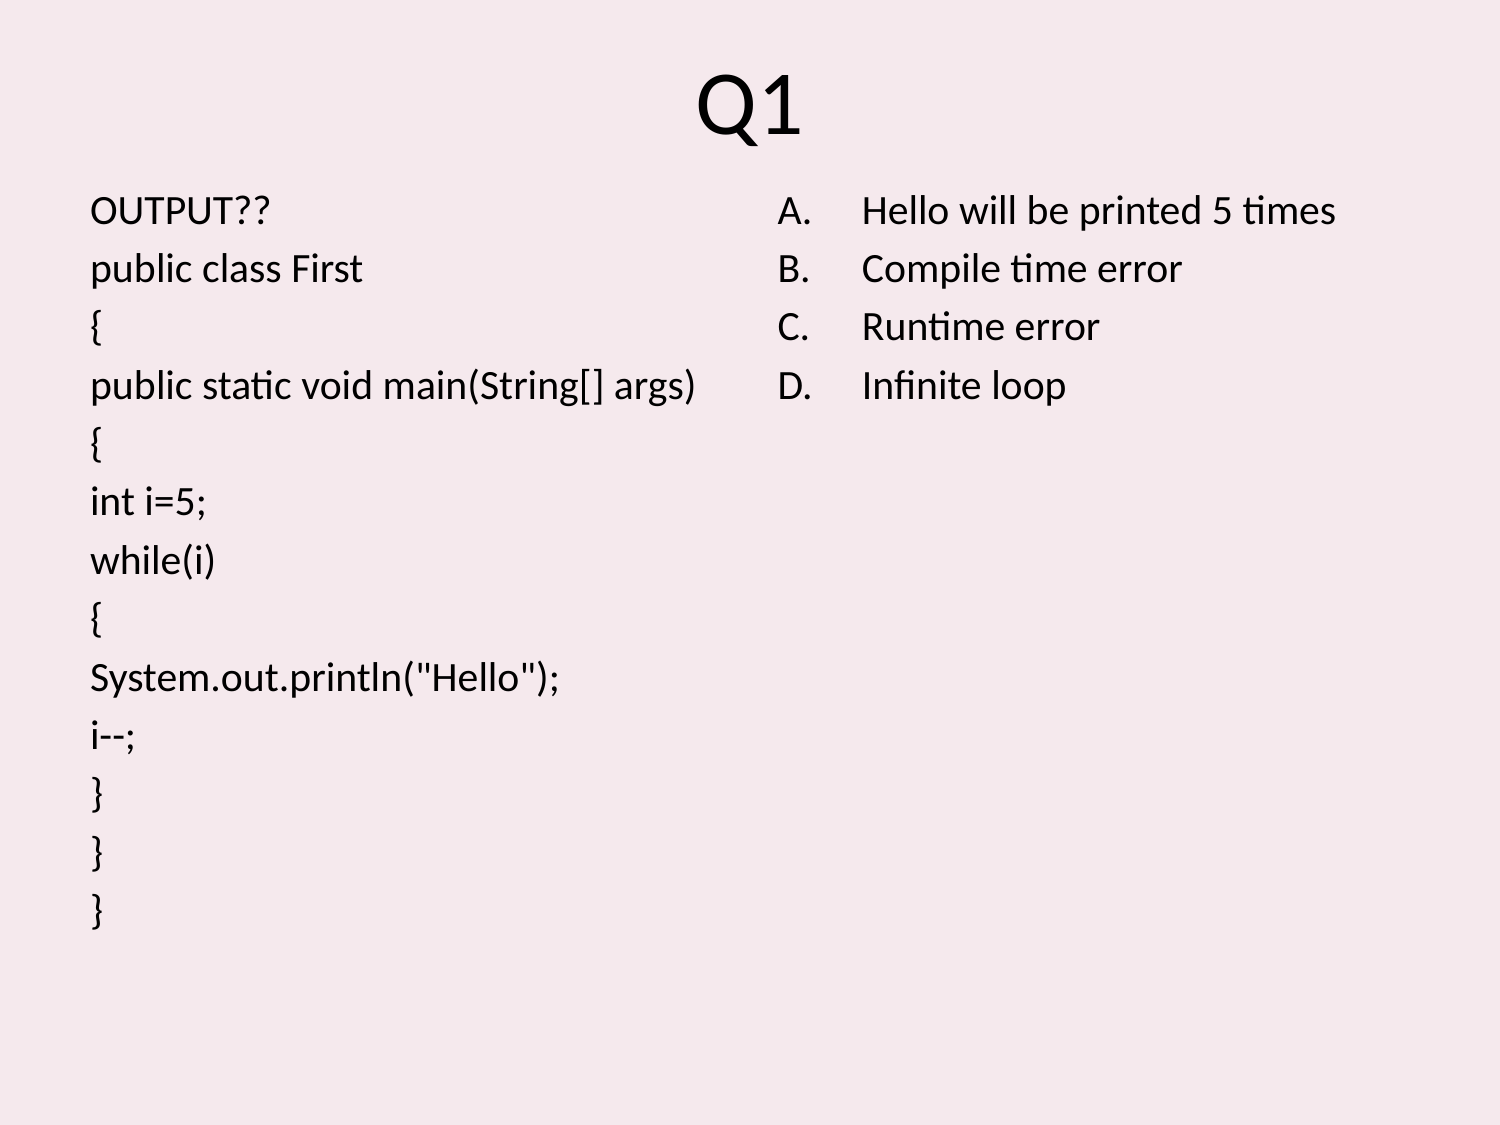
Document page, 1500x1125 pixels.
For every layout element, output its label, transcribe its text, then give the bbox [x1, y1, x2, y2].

title Q1 [75, 45, 1425, 150]
list Hello will be printed 5 times Compile time error Runtime error Infinite loop [762, 174, 1425, 1005]
list OUTPUT?? public class First { public static void main(String[] args) { int i=5; while(i) { System.out.println("Hello"); i--; } } } [75, 174, 738, 1005]
